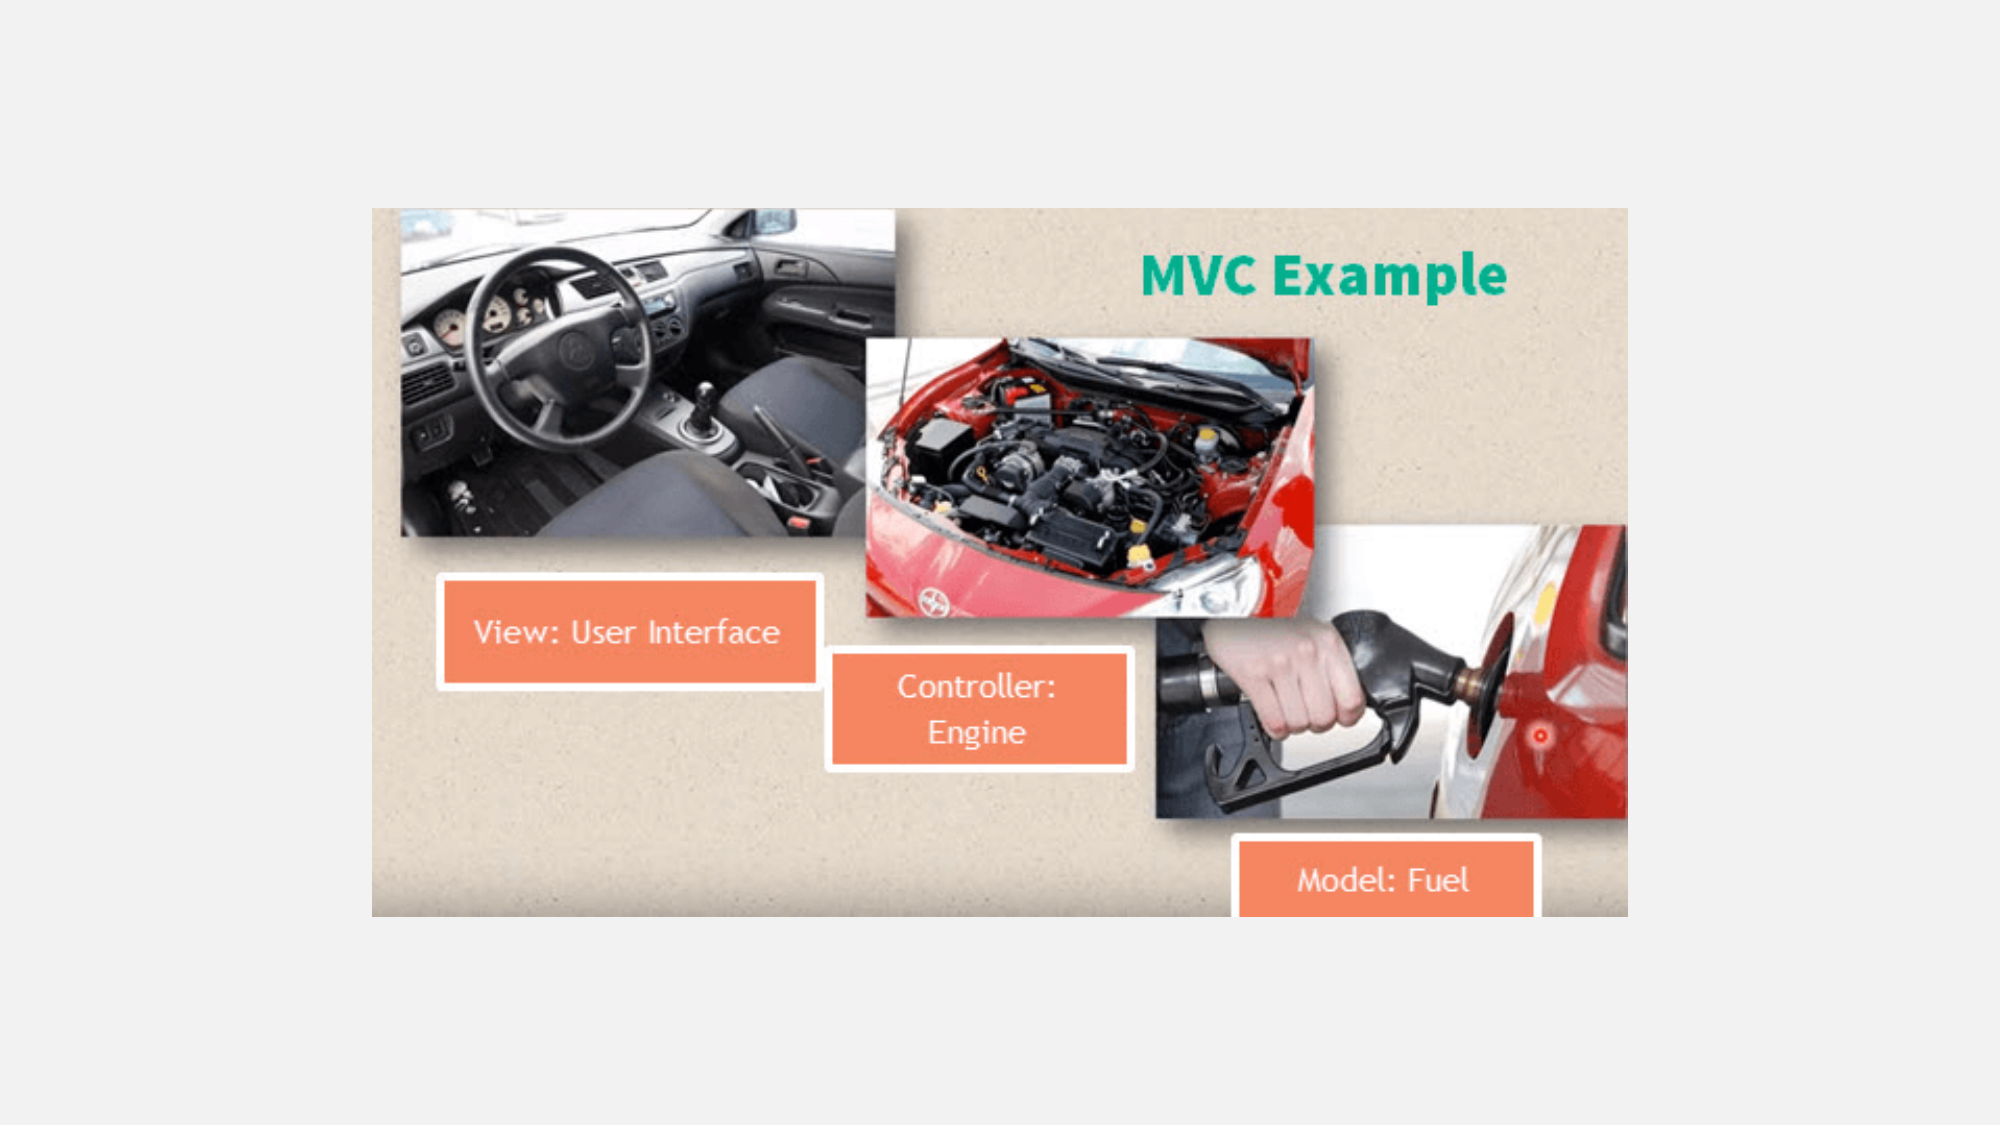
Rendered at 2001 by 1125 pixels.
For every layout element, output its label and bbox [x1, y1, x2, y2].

picture [372, 208, 1628, 917]
